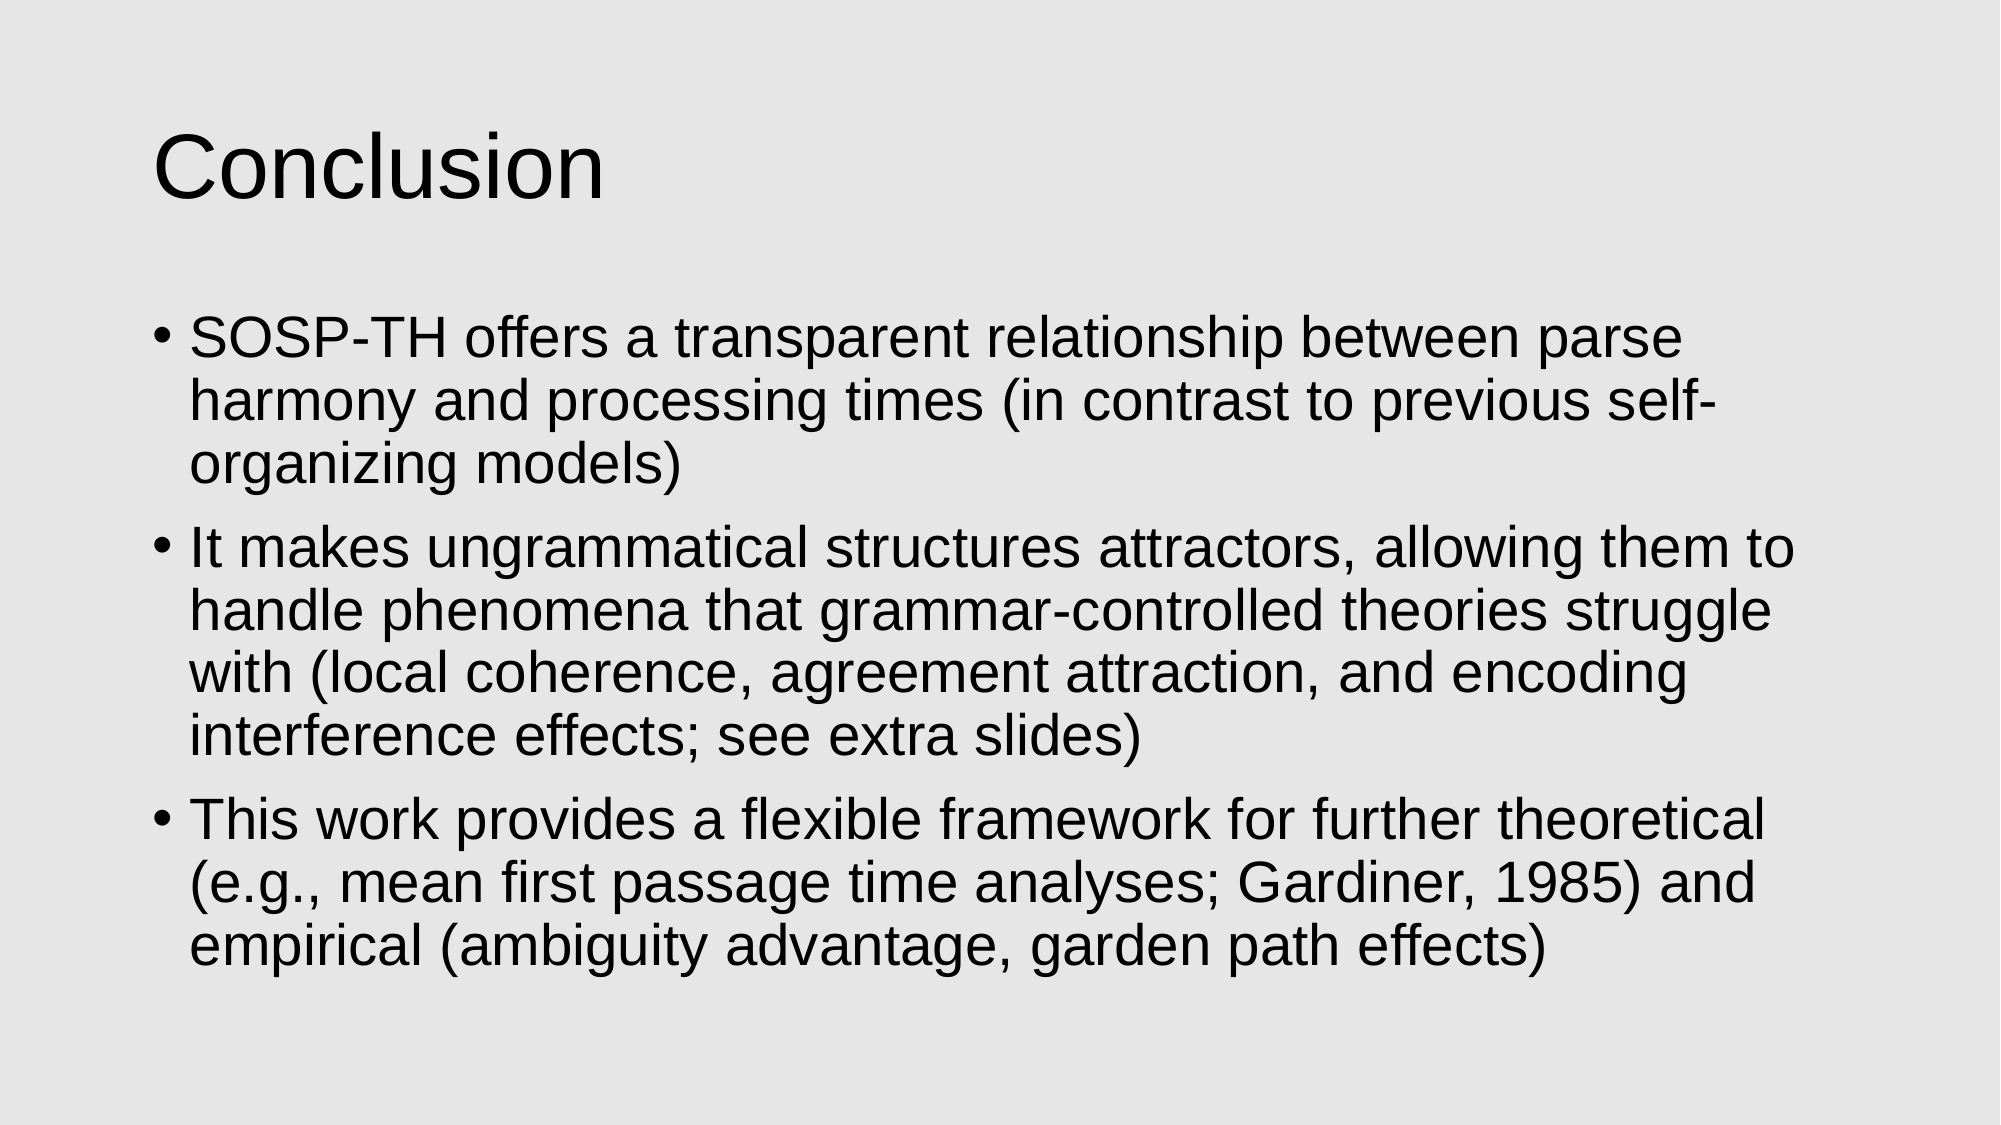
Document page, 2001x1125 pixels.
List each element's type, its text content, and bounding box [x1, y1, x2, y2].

list SOSP-TH offers a transparent relationship between parse harmony and processing times (in contrast to previous self-organizing models) It makes ungrammatical structures attractors, allowing them to handle phenomena that grammar-controlled theories struggle with (local coherence, agreement attraction, and encoding interference effects; see extra slides) This work provides a flexible framework for further theoretical (e.g., mean first passage time analyses; Gardiner, 1985) and empirical (ambiguity advantage, garden path effects) [137, 299, 1863, 1014]
title Conclusion [137, 59, 1863, 278]
